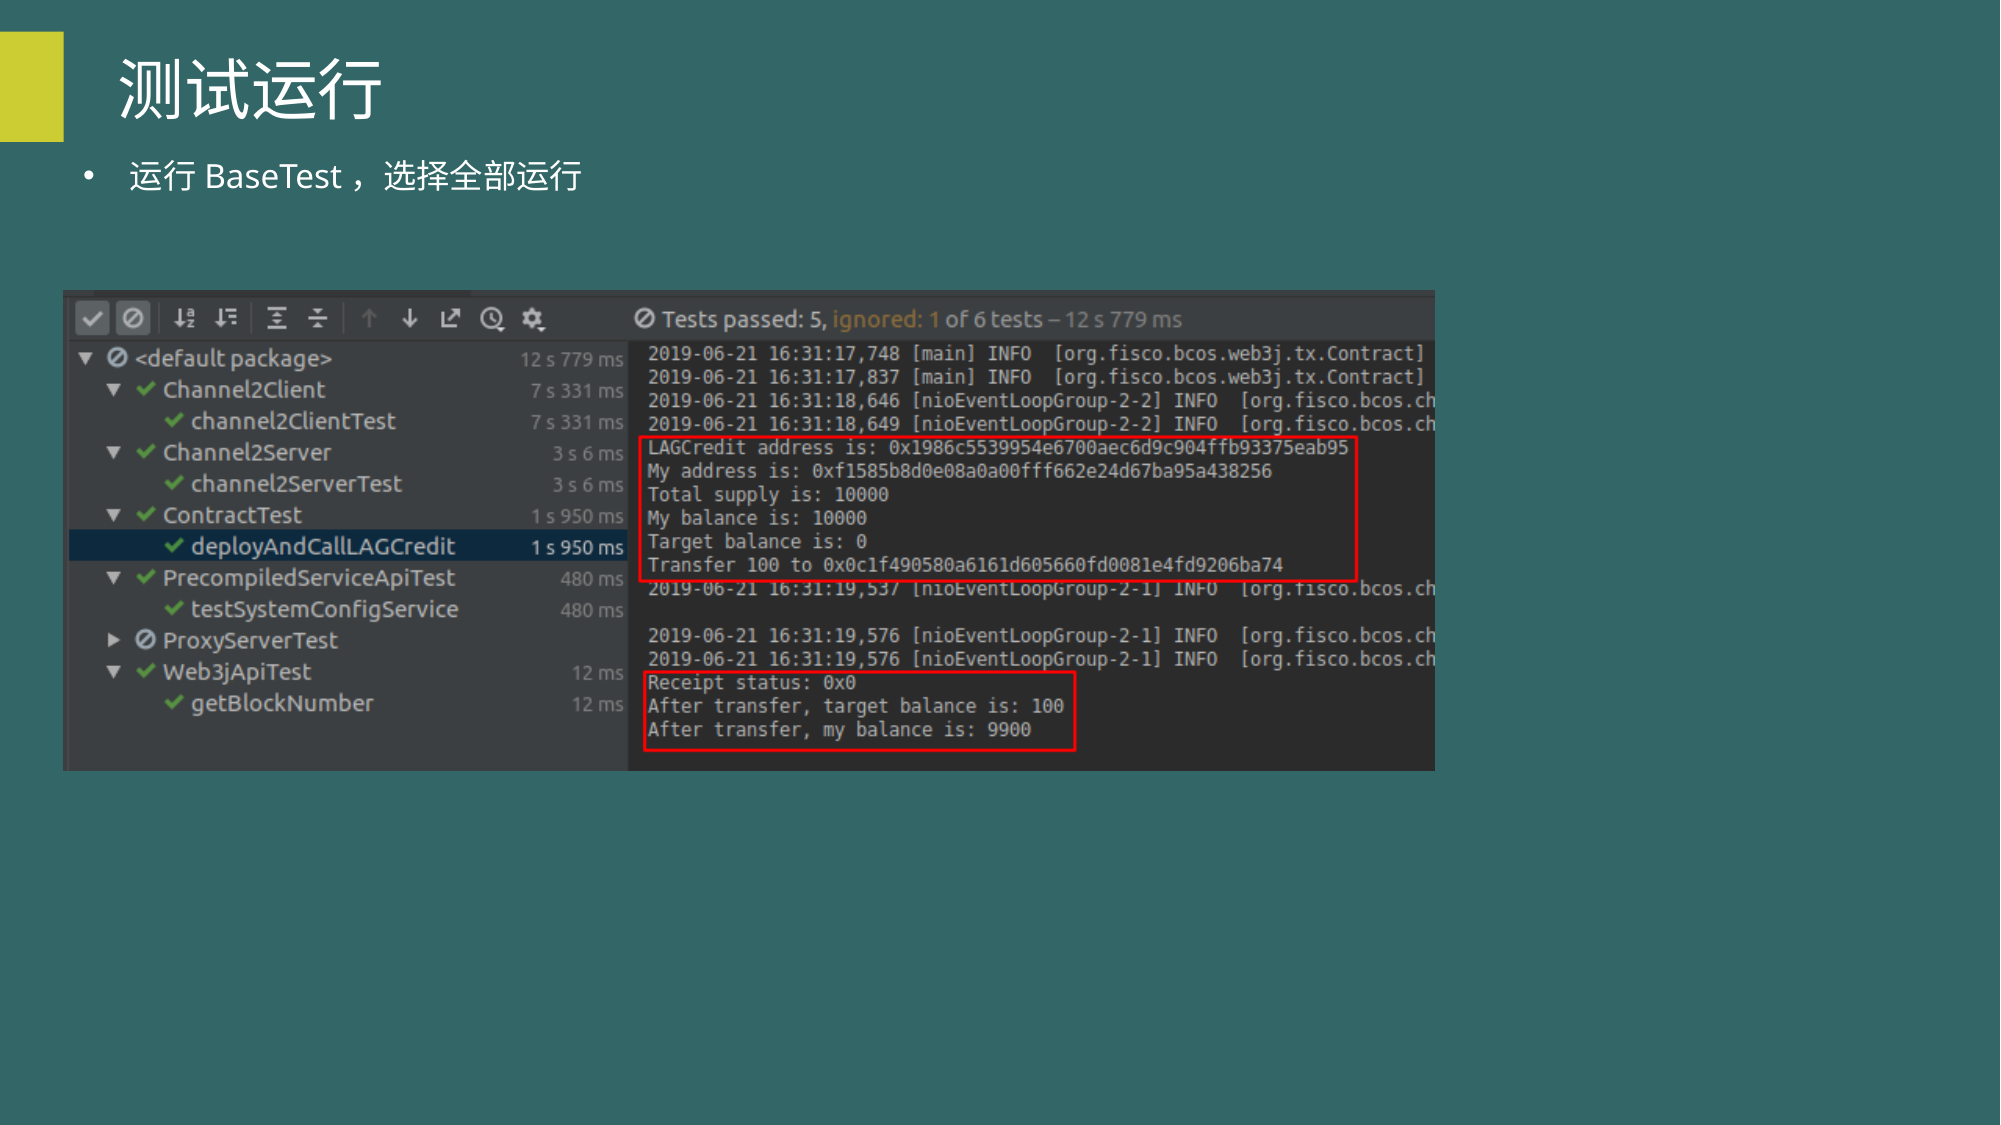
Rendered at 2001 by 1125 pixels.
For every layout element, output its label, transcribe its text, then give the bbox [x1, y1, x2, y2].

text_box [0, 31, 65, 143]
picture [63, 290, 1435, 771]
text_box 测试运行 [56, 40, 400, 136]
text_box 运行BaseTest，选择全部运行 [64, 148, 602, 203]
